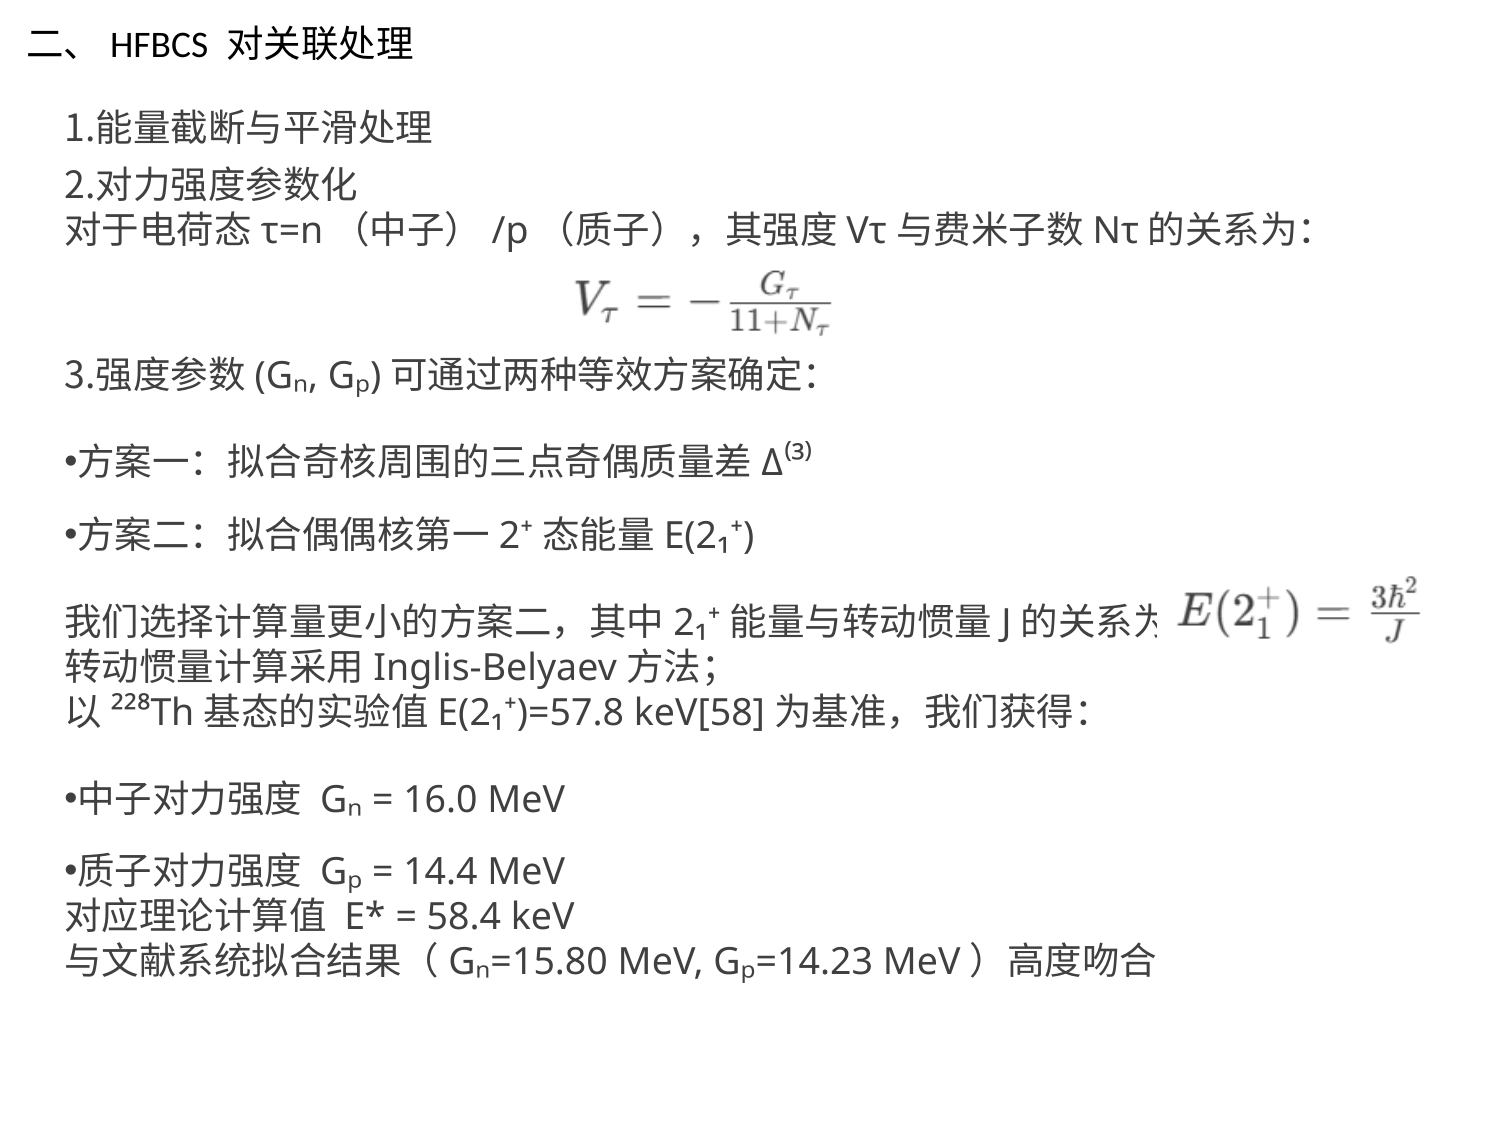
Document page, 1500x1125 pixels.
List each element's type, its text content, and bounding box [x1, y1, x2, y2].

text_box 能量截断与平滑处理 对力强度参数化 对于电荷态τ=n（中子）/p（质子），其强度Vτ与费米子数Nτ的关系为： 强度参数(Gₙ, Gₚ)可通过两种等效方案确定： 方案一：拟合奇核周围的三点奇偶质量差Δ⁽³⁾ 方案二：拟合偶偶核第一2⁺态能量E(2₁⁺) 我们选择计算量更小的方案二，其中2₁⁺能量与转动惯量J的关系为： 转动惯量计算采用Inglis-Belyaev方法； 以²²⁸Th基态的实验值E(2₁⁺)=57.8 keV[58]为基准，我们获得： 中子对力强度 Gₙ = 16.0 MeV 质子对力强度 Gₚ = 14.4 MeV 对应理论计算值 E* = 58.4 keV 与文献系统拟合结果（Gₙ=15.80 MeV, Gₚ=14.23 MeV）高度吻合 [49, 97, 1500, 989]
picture [1157, 562, 1451, 652]
picture [558, 266, 886, 346]
text_box 二、HFBCS 对关联处理 [11, 12, 429, 118]
